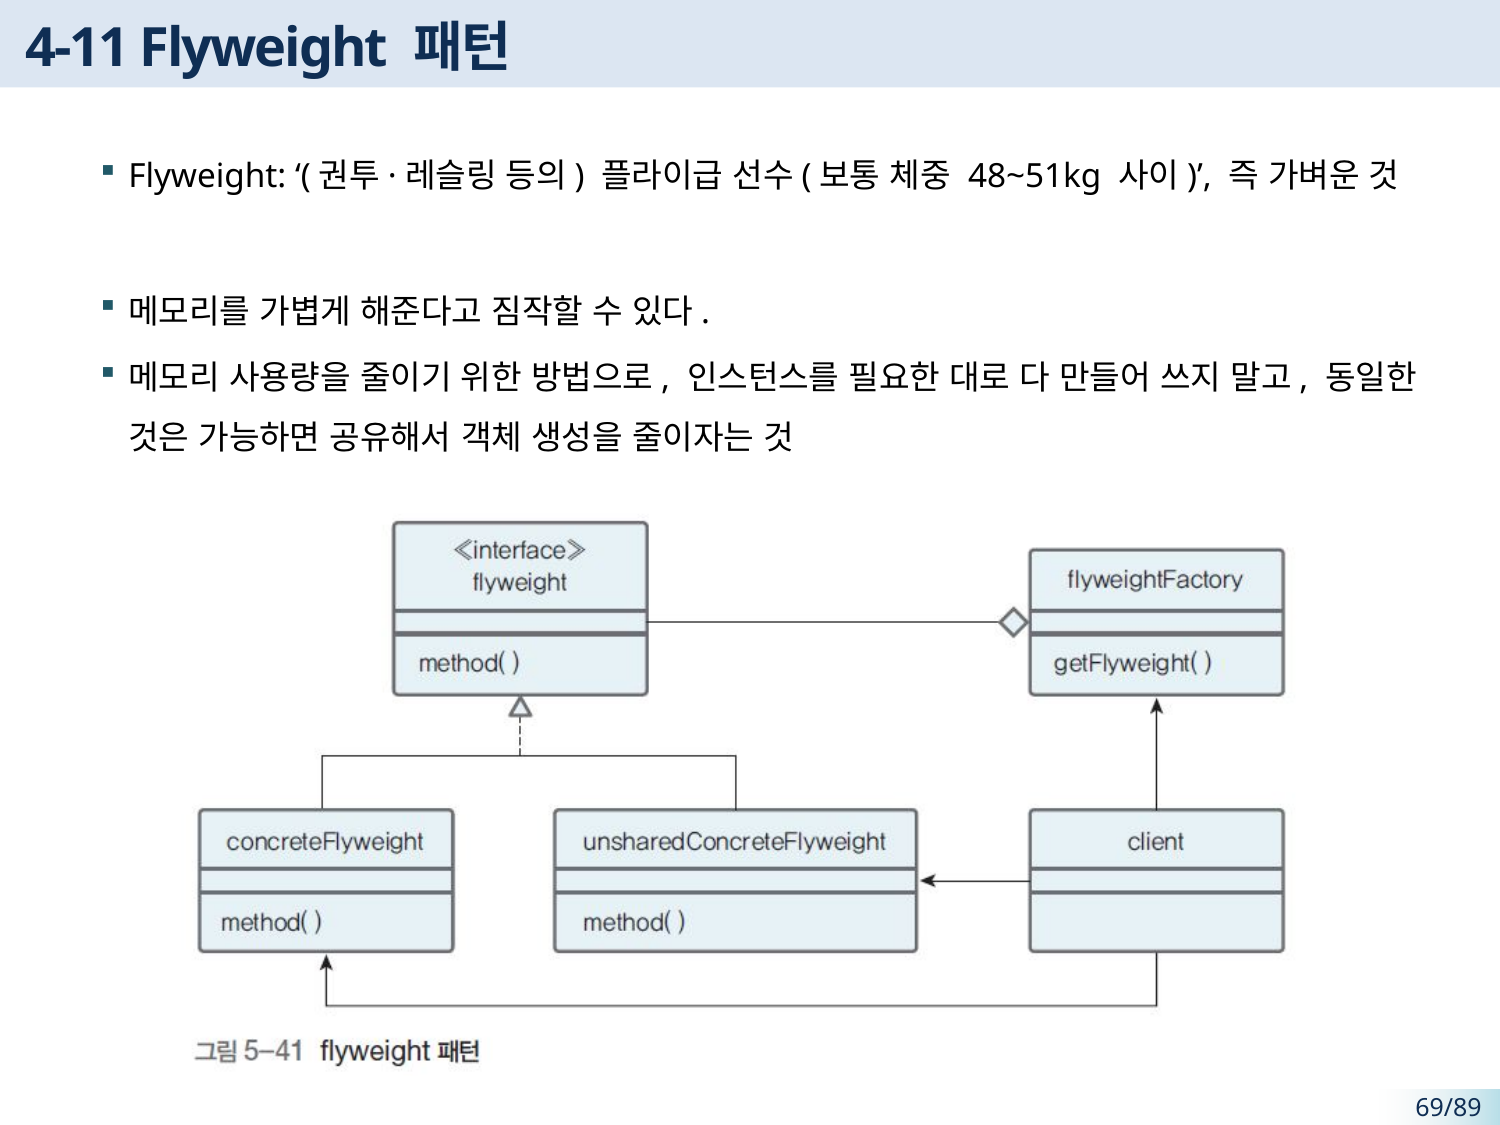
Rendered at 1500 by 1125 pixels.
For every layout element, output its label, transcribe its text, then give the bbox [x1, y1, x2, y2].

picture [181, 503, 1306, 1076]
title 4-11 Flyweight 패턴 [10, 5, 1288, 84]
list Flyweight: ‘(권투·레슬링 등의) 플라이급 선수(보통 체중 48~51kg 사이)’, 즉 가벼운 것 메모리를 가볍게 해준다고 짐작할 수 있다. 메모리 사용량을 줄이기 위한 방법으로, 인스턴스를 필요한 대로 다 만들어 쓰지 말고, 동일한 것은 가능하면 공유해서 객체 생성을 줄이자는 것 [10, 126, 1481, 1057]
